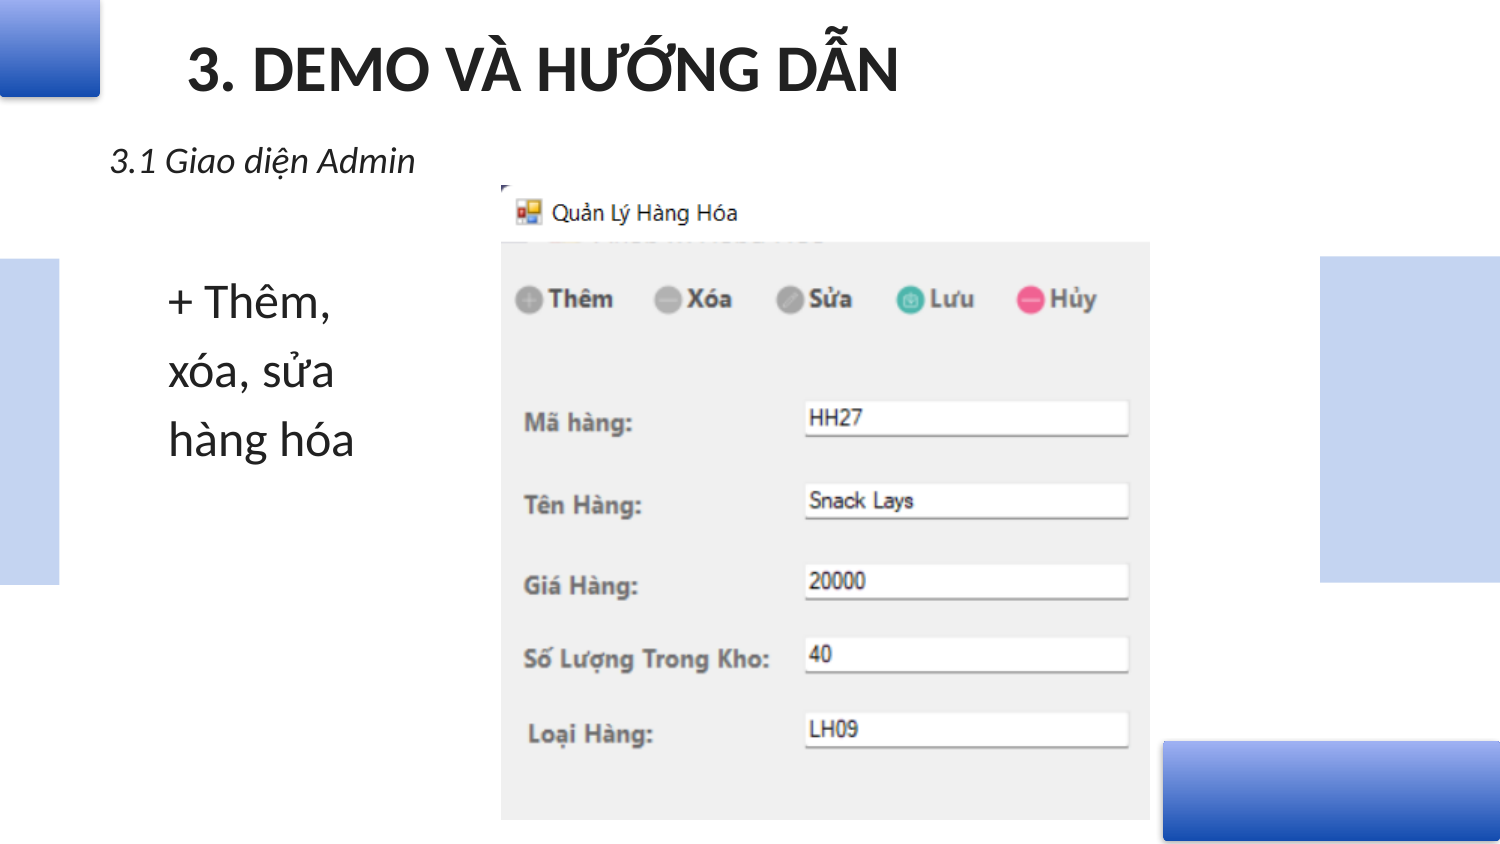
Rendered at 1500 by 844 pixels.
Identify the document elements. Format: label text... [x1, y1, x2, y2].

subtitle + Thêm, xóa, sửa hàng hóa [53, 244, 389, 636]
text_box 3.1 Giao diện Admin [0, 114, 536, 222]
text_box [0, 258, 60, 585]
text_box [0, 0, 100, 98]
text_box [1320, 256, 1500, 583]
picture [501, 185, 1151, 821]
text_box [1163, 740, 1500, 842]
title 3. DEMO VÀ HƯỚNG DẪN [171, 9, 1212, 90]
